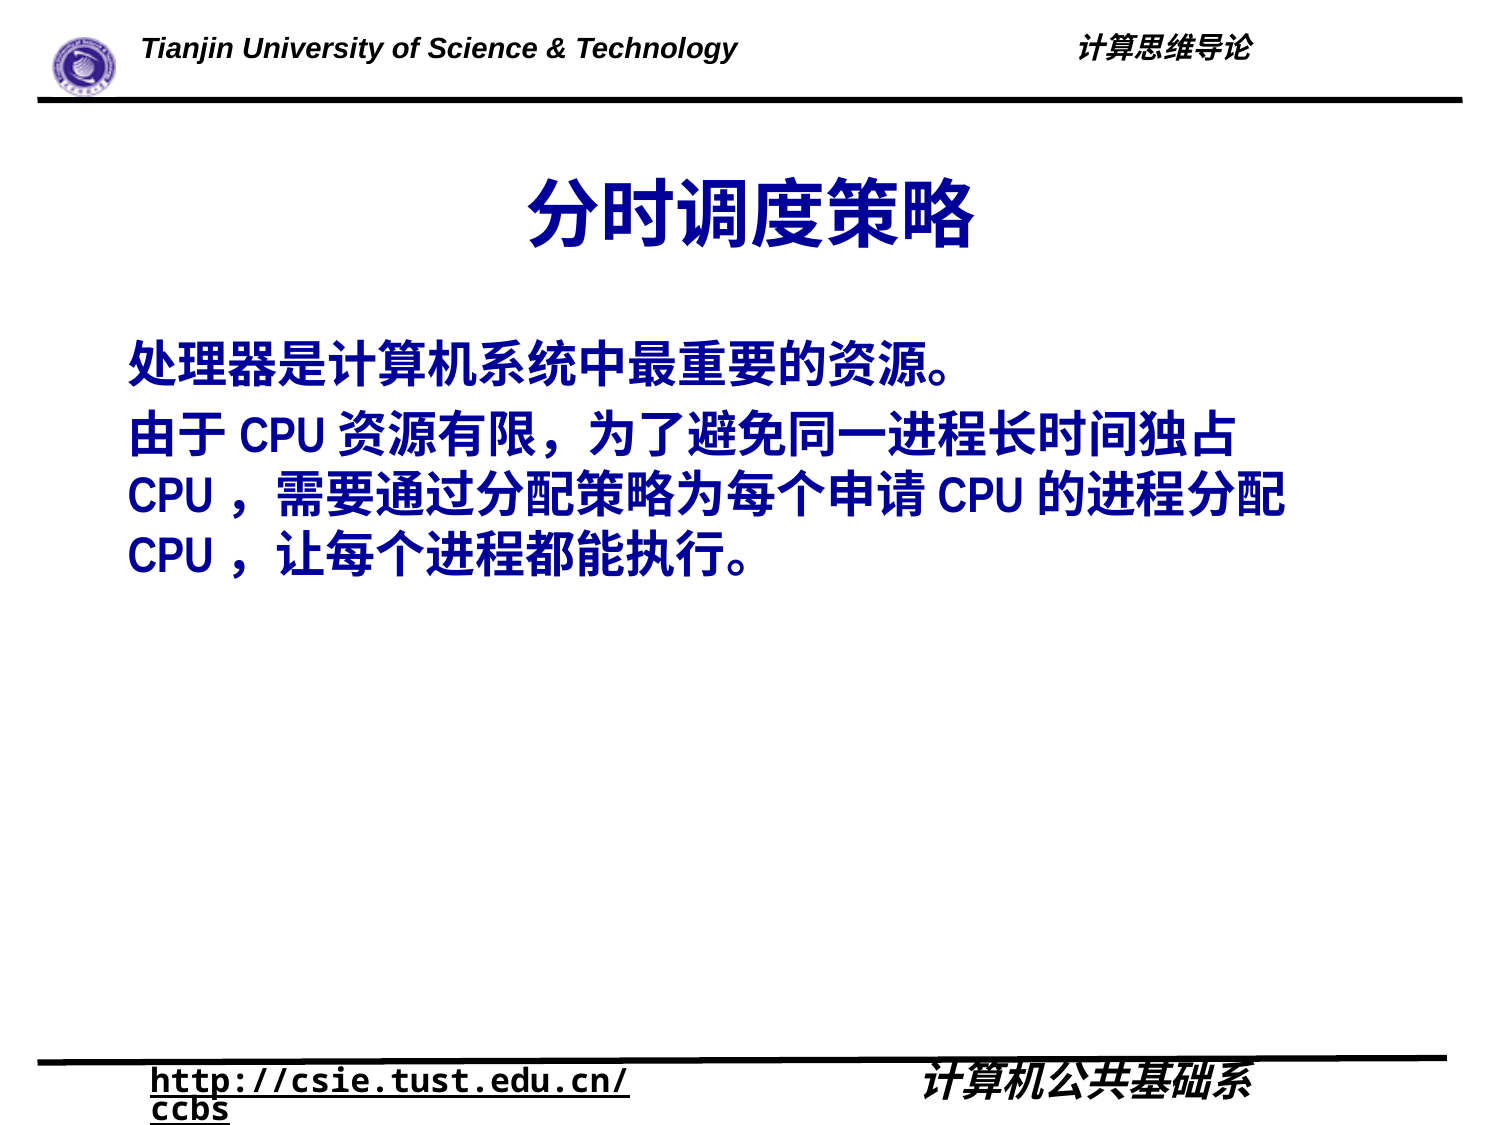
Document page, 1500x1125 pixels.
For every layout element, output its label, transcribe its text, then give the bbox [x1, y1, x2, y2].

list 处理器是计算机系统中最重要的资源。 由于CPU资源有限，为了避免同一进程长时间独占CPU，需要通过分配策略为每个申请CPU的进程分配CPU，让每个进程都能执行。 [112, 324, 1388, 1000]
picture [52, 37, 116, 97]
title 分时调度策略 [112, 99, 1388, 288]
